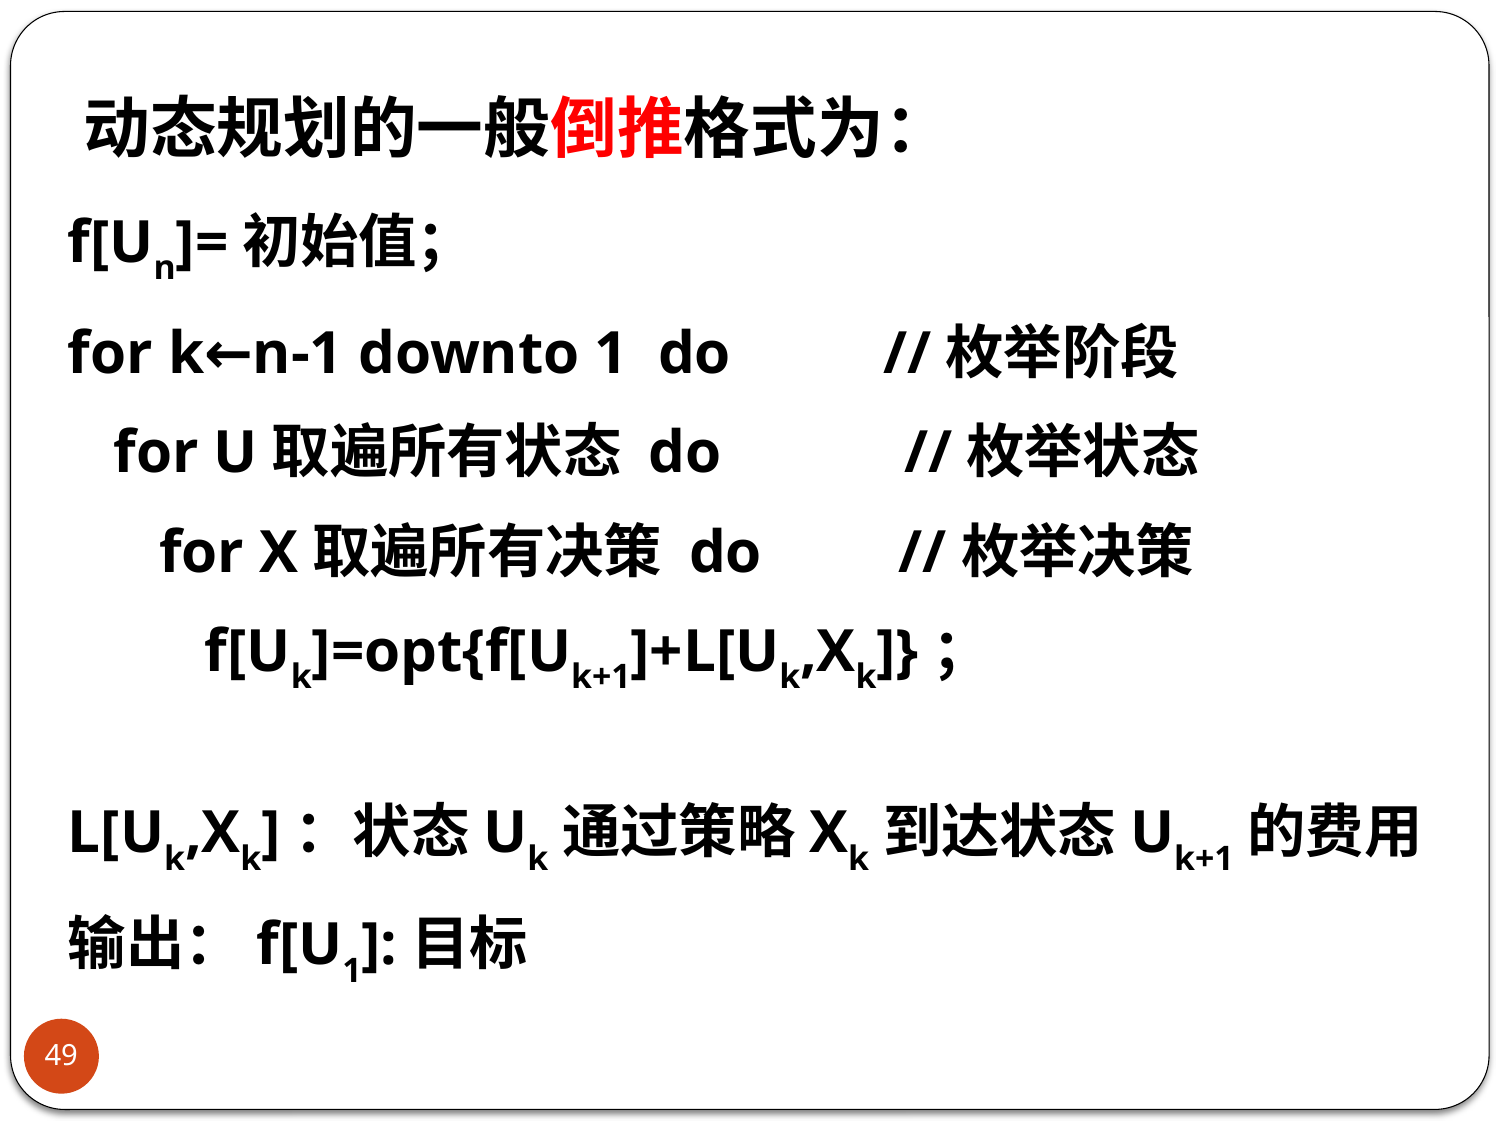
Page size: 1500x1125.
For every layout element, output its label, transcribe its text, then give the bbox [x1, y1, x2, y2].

text_box 动态规划的一般倒推格式为： [68, 78, 966, 174]
slide_number 49 [23, 1019, 53, 1093]
text_box f[Un]=初始值； for k←n-1 downto 1 do //枚举阶段 for U取遍所有状态 do //枚举状态 for X取遍所有决策 do //枚举决策 f[Uk]=opt{f[Uk+1]+L[Uk,Xk]}； L[Uk,Xk]：状态Uk通过策略Xk到达状态Uk+1的费用 输出：f[U1]:目标 [53, 196, 1495, 1096]
